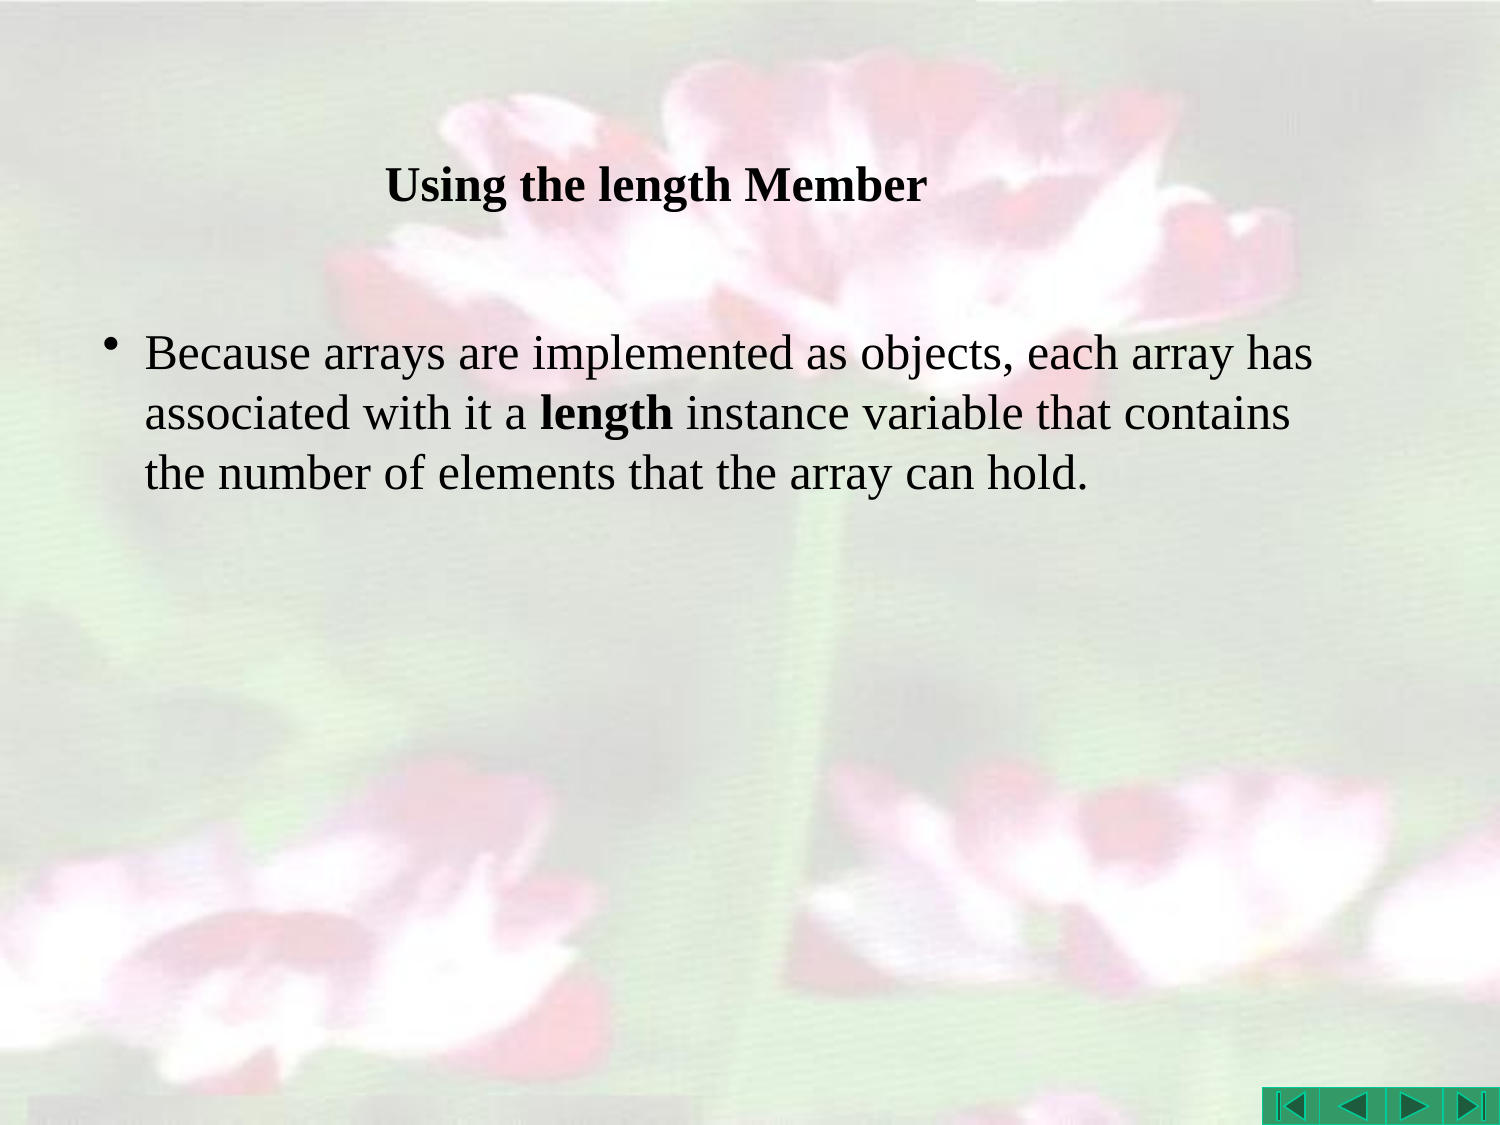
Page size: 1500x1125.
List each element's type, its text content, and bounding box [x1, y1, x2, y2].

title Using the length Member [112, 125, 1200, 238]
picture [0, 0, 1500, 1125]
list Because arrays are implemented as objects, each array has associated with it a length instance variable that contains the number of elements that the array can hold. [87, 312, 1363, 988]
